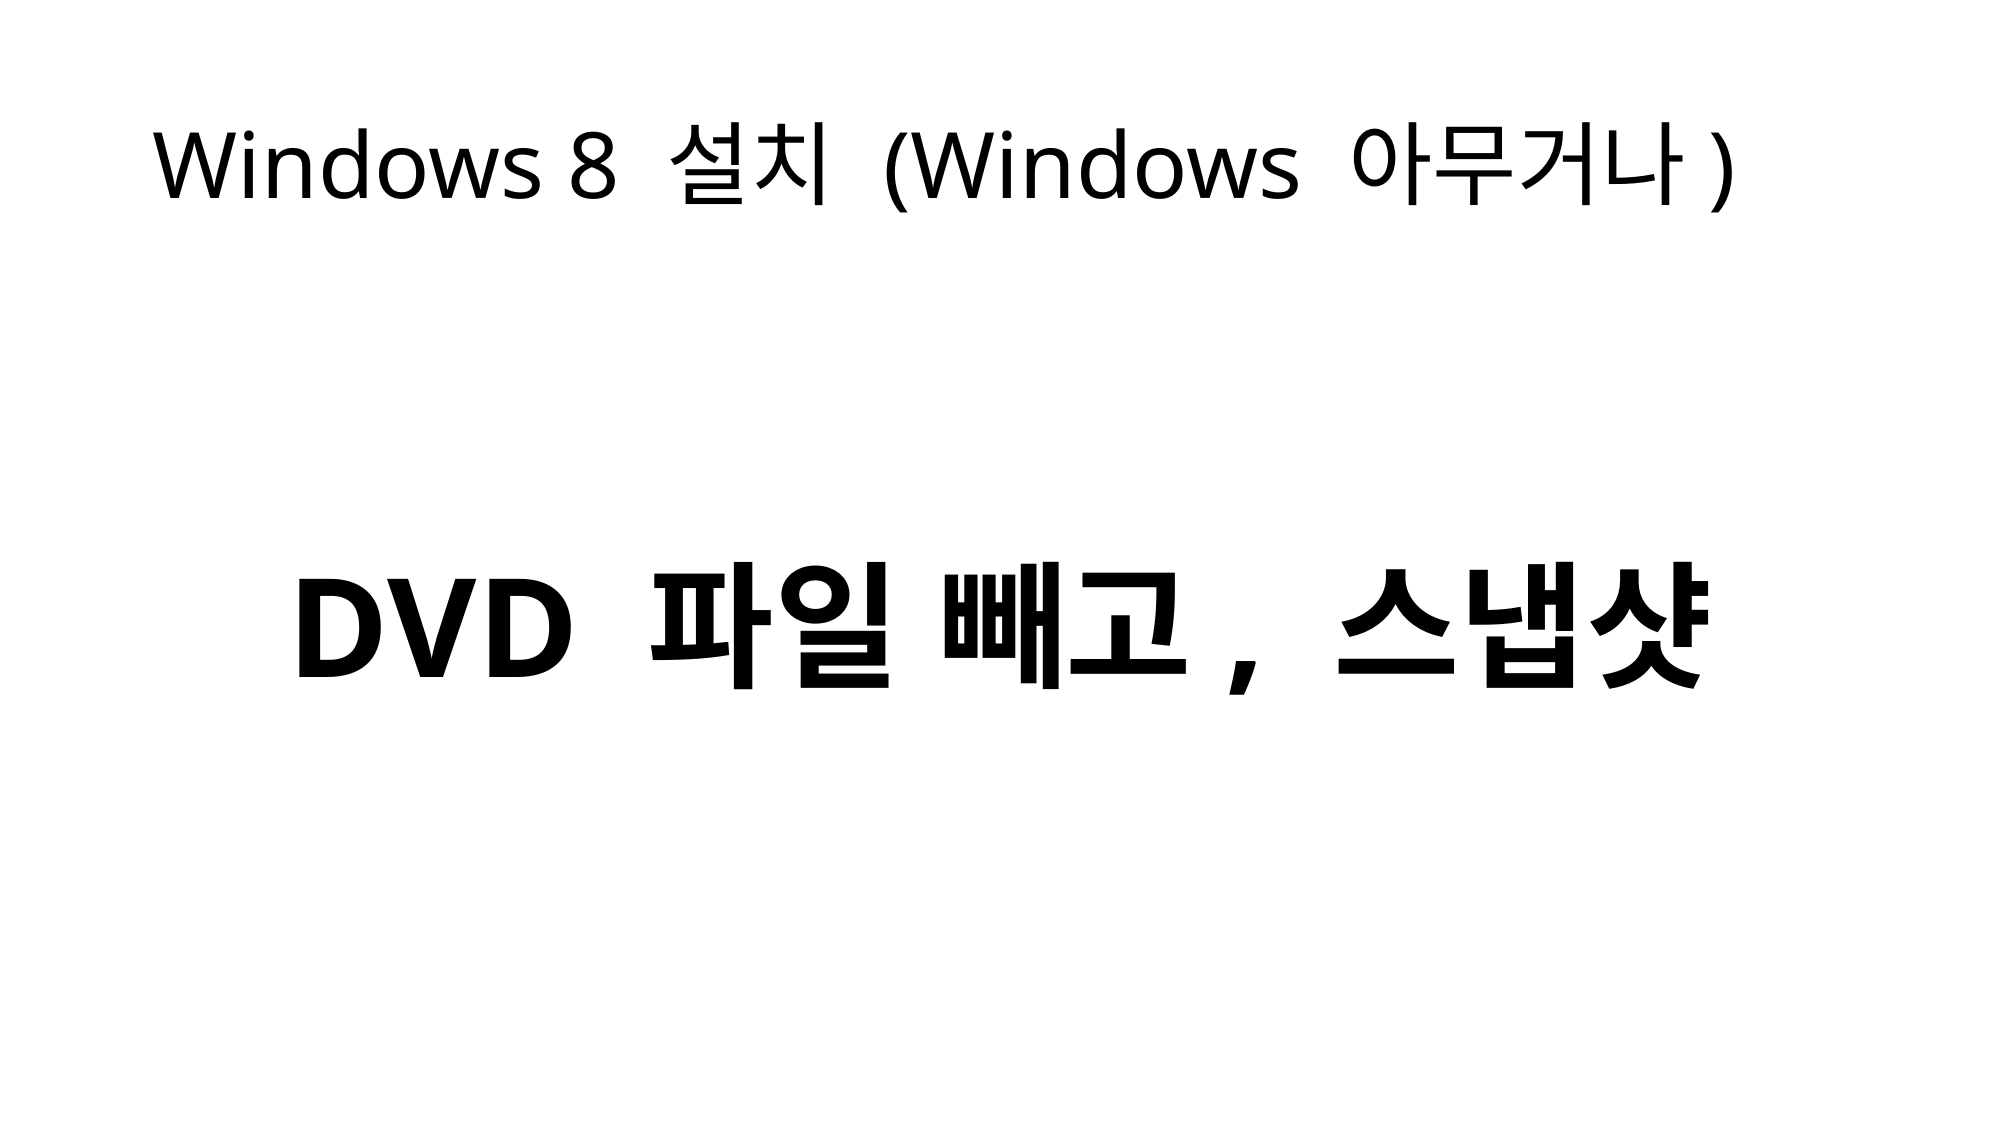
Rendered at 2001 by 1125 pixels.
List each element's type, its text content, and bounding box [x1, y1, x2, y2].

title Windows 8 설치 (Windows 아무거나) [137, 59, 1863, 278]
text_box DVD 파일 빼고, 스냅샷 [272, 532, 1728, 712]
